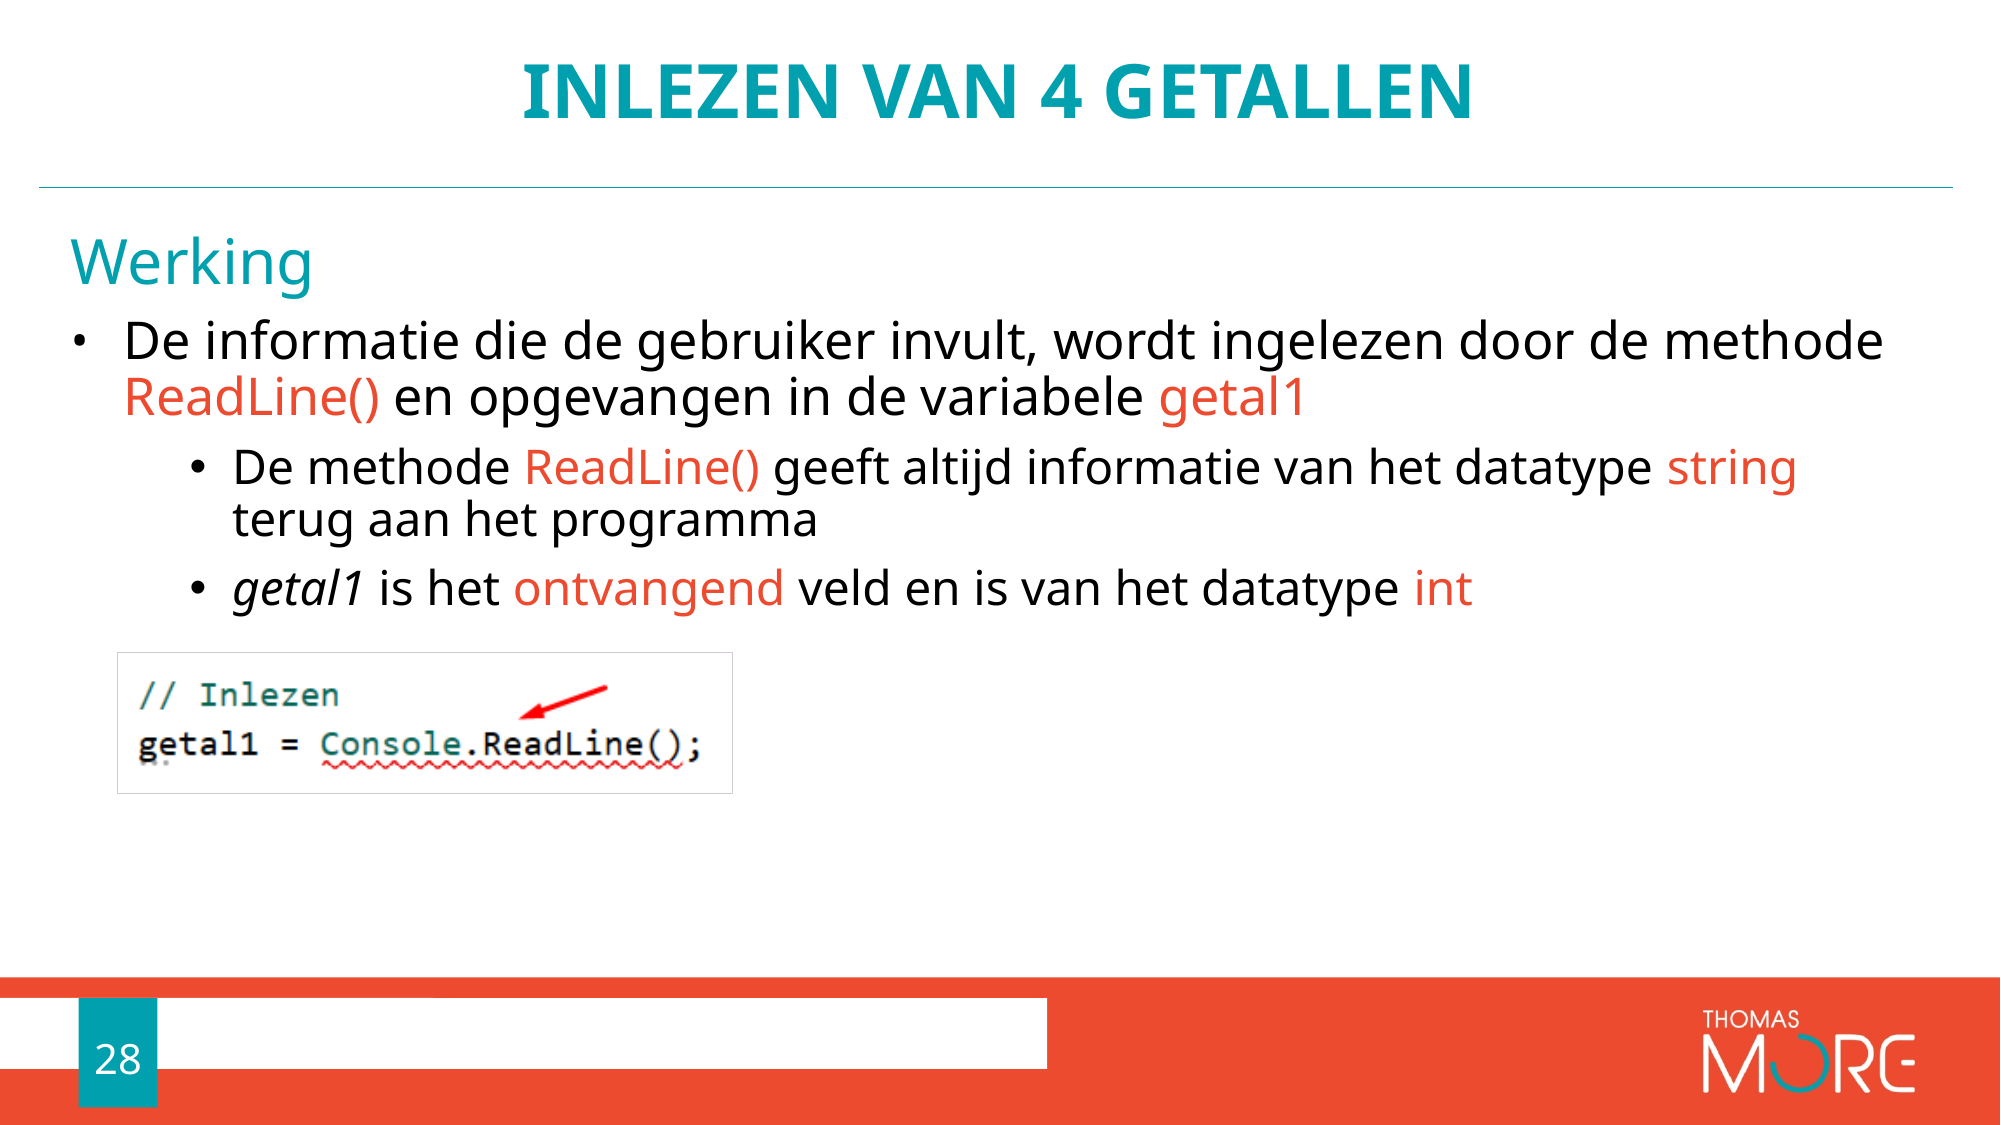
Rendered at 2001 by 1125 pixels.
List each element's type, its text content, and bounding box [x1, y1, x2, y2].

title Inlezen van 4 getallen [0, 0, 2000, 188]
slide_number 28 [78, 998, 158, 1108]
picture [1673, 980, 1944, 1122]
picture [117, 652, 734, 794]
footer [165, 998, 1048, 1069]
list Werking De informatie die de gebruiker invult, wordt ingelezen door de methode ReadLine() en opgevangen in de variabele getal1 De methode ReadLine() geeft altijd informatie van het datatype string terug aan het programma getal1 is het ontvangend veld en is van het datatype int [0, 188, 2000, 916]
